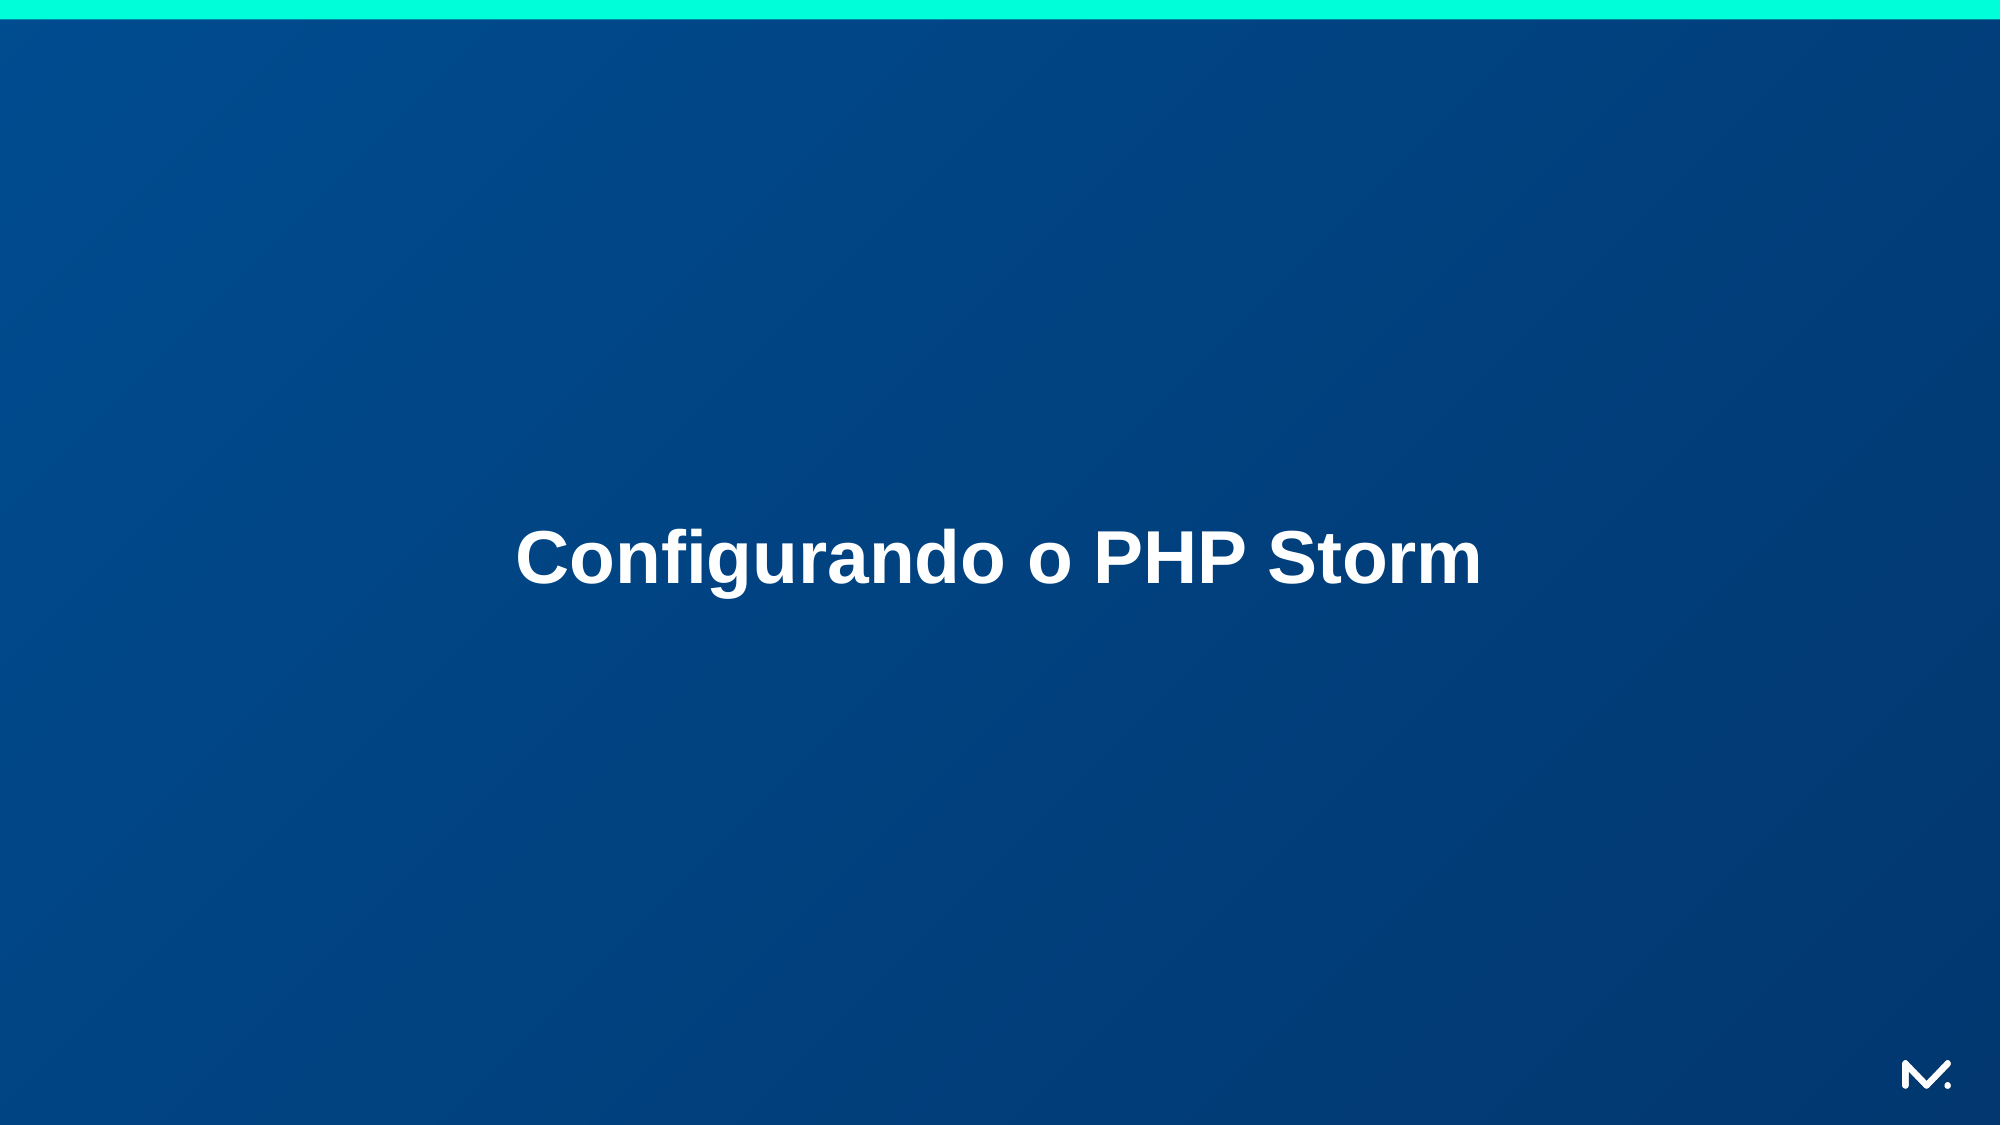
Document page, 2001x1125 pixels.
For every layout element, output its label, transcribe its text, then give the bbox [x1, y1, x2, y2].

text_box Configurando o PHP Storm [484, 504, 1516, 621]
text_box [0, 0, 2000, 20]
text_box [0, 20, 2000, 1125]
picture [1902, 1060, 1951, 1089]
